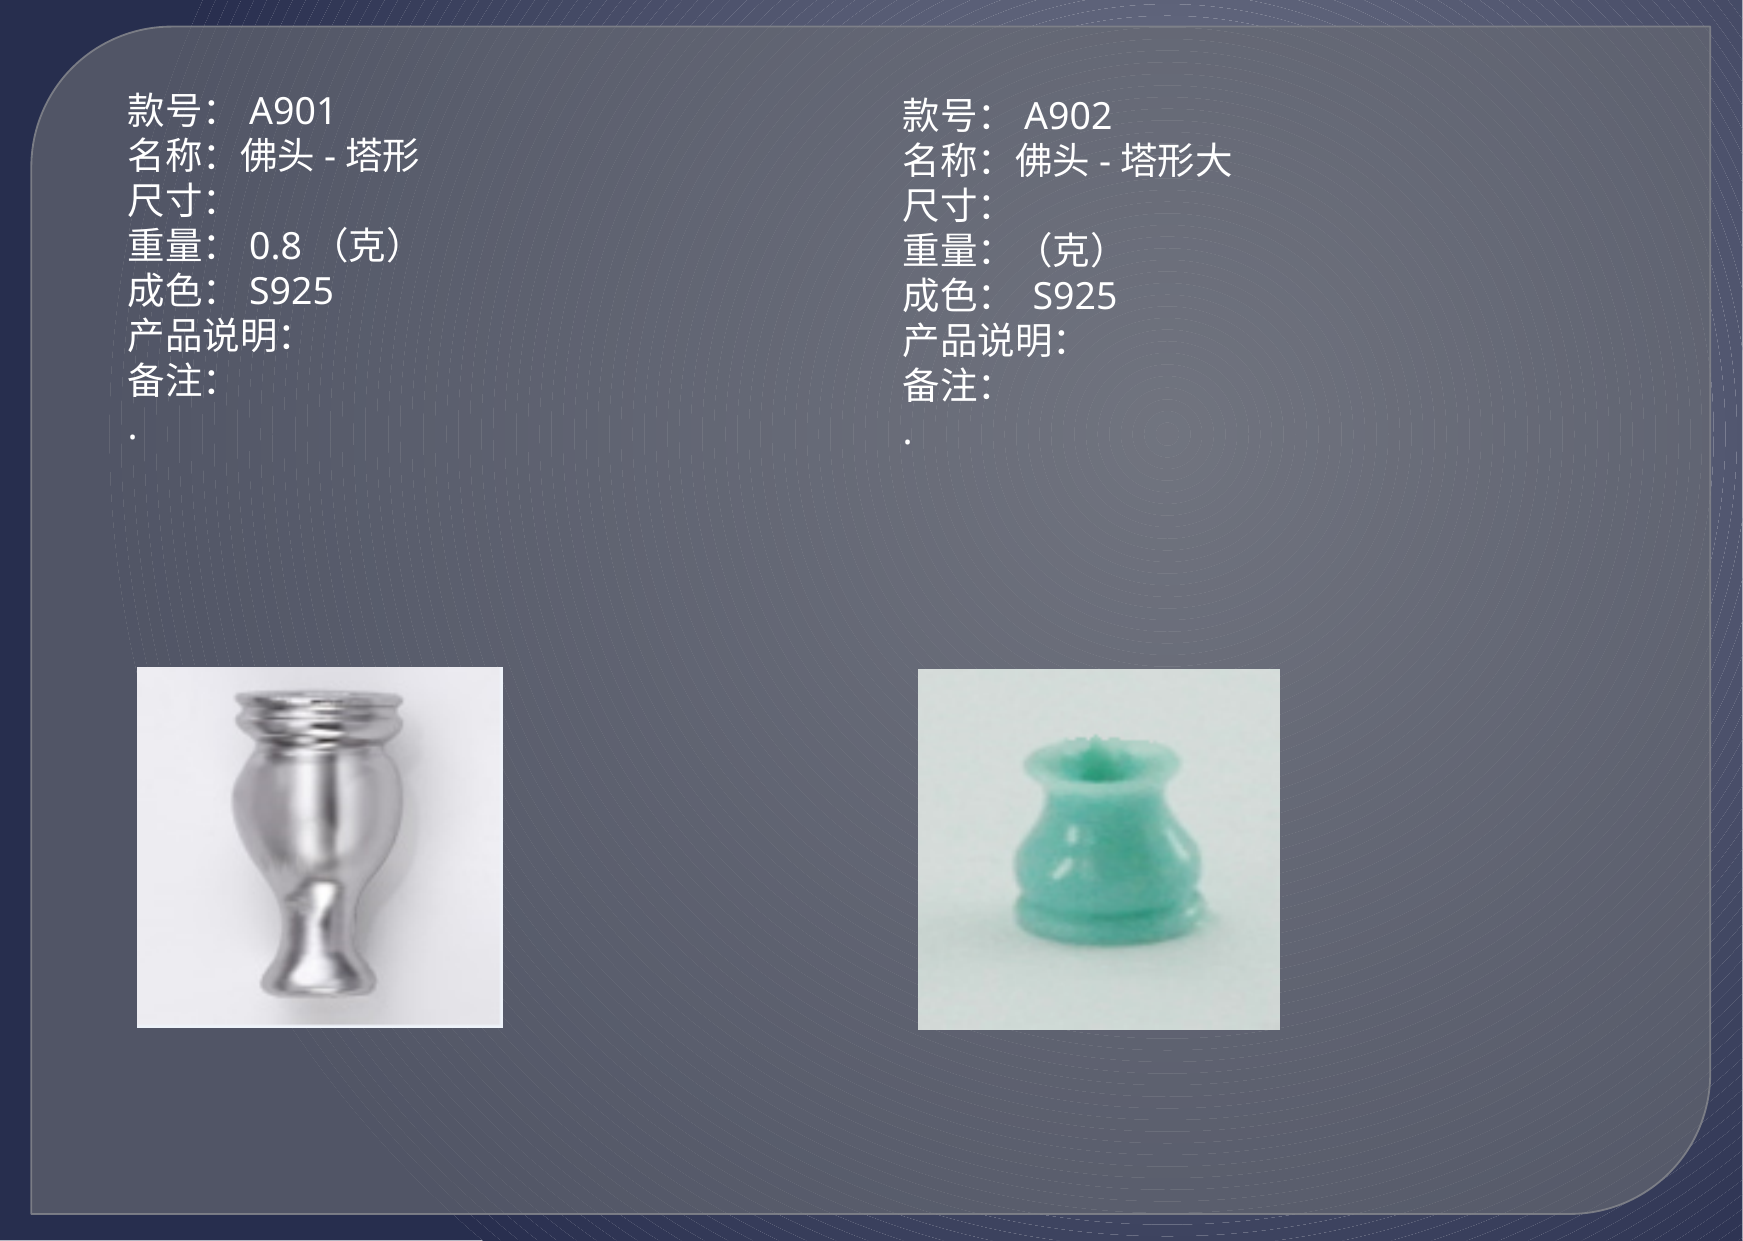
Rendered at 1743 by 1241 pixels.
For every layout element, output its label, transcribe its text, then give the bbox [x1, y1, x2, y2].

text_box 款号：A902 名称：佛头-塔形大 尺寸： 重量：（克） 成色： S925 产品说明： 备注： . [888, 84, 1465, 460]
text_box 款号：A901 名称：佛头-塔形 尺寸： 重量：0.8（克） 成色：S925 产品说明： 备注： . [112, 79, 690, 455]
picture [137, 667, 503, 1029]
picture [917, 668, 1280, 1031]
